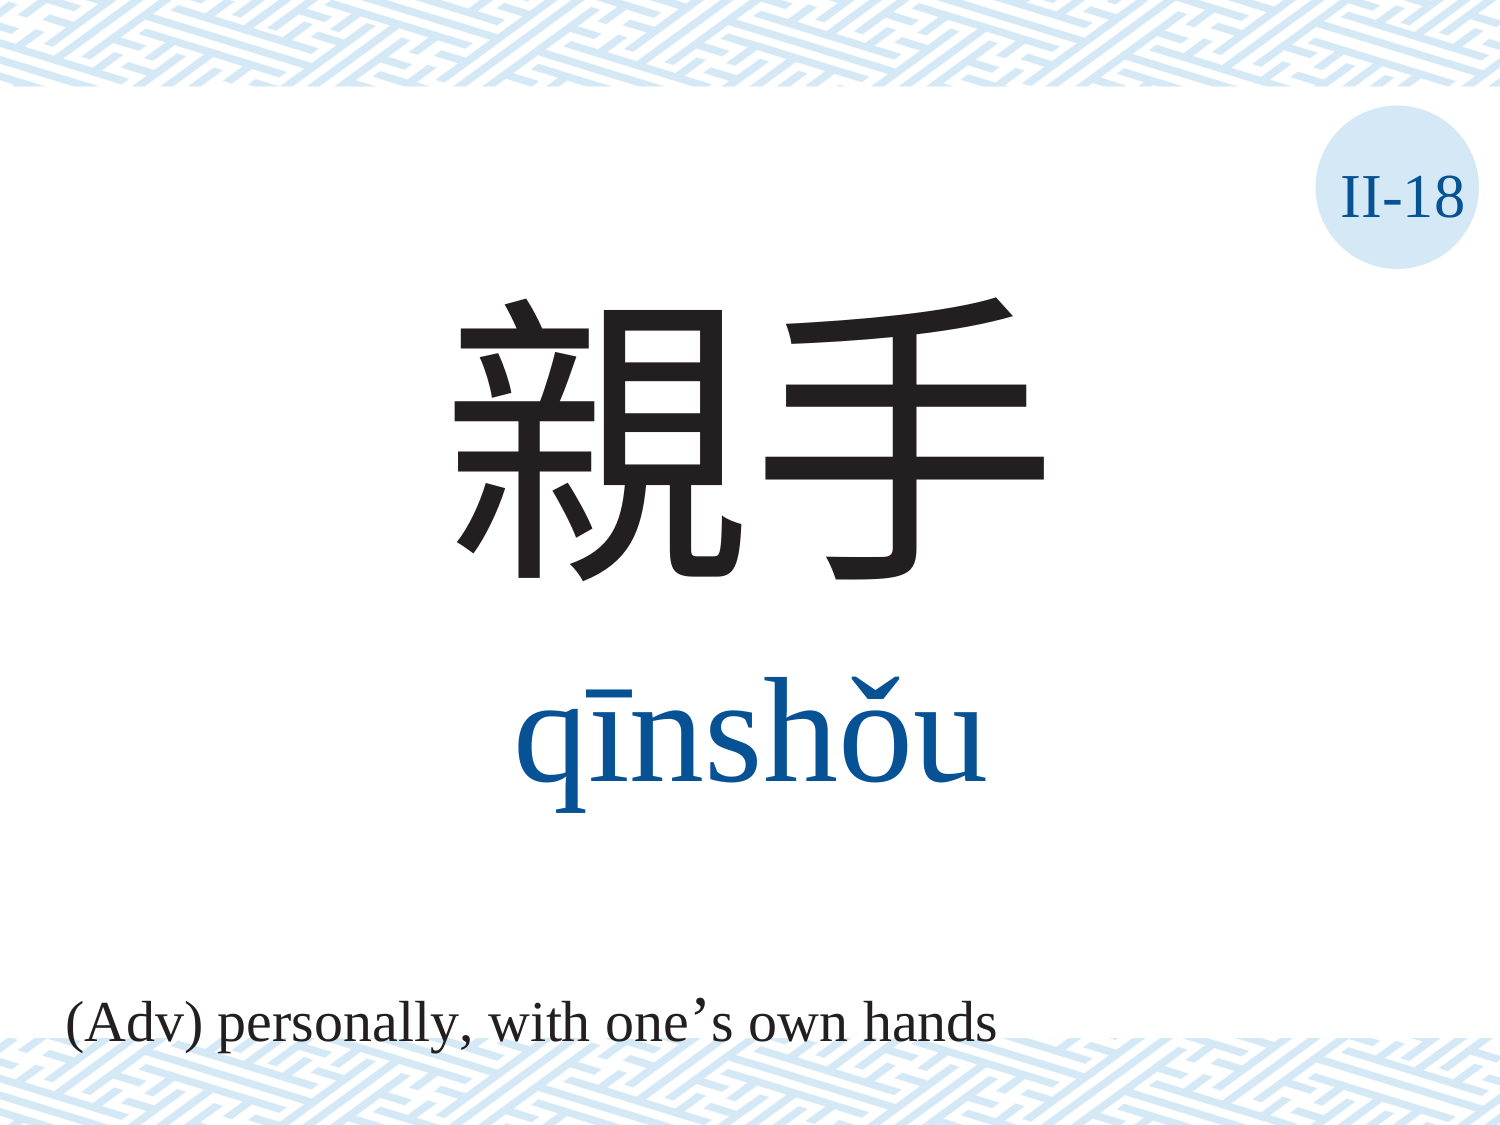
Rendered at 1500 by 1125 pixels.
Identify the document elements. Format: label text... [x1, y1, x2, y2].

picture [0, 0, 1500, 1125]
text_box II-18 親手 qīnshǒu [439, 154, 1467, 812]
text_box (Adv) personally, with one’s own hands [62, 942, 1133, 1063]
